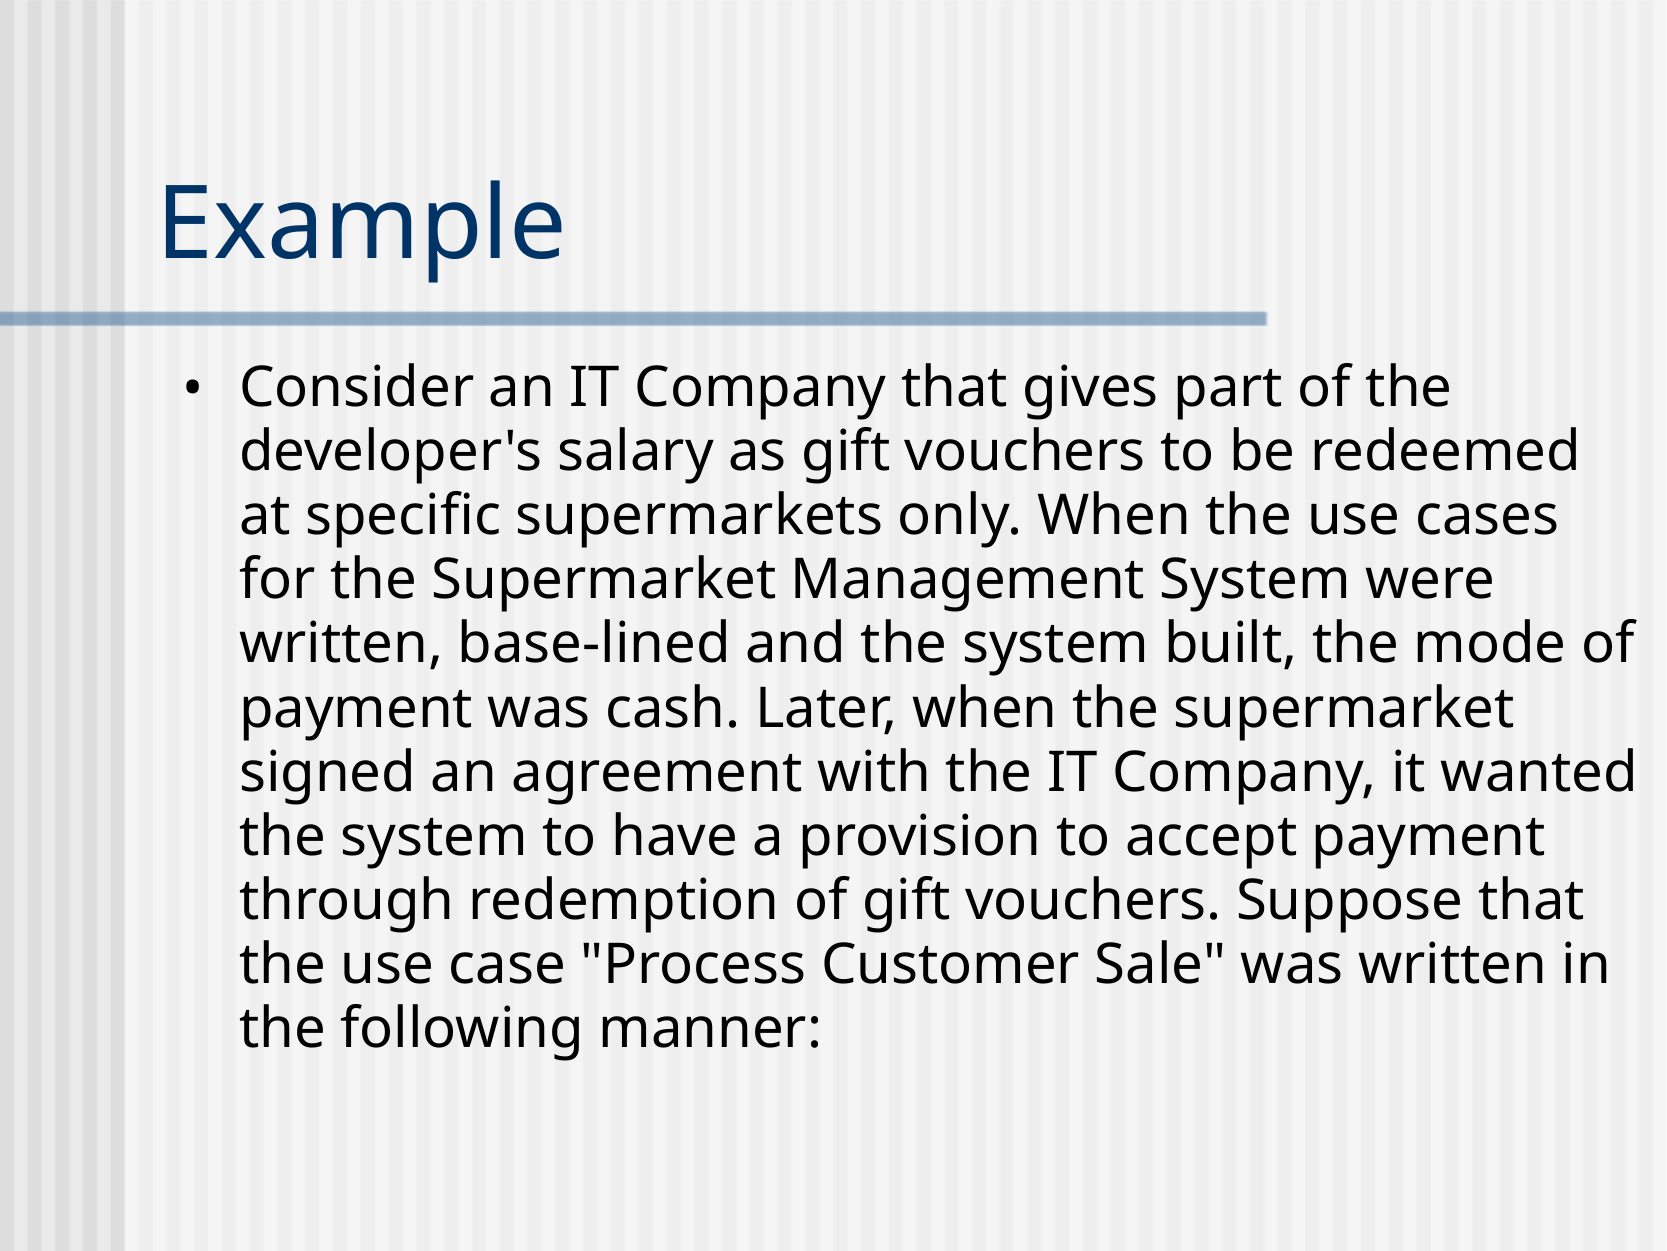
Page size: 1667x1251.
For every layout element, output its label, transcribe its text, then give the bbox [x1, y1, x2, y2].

text_box Example [156, 165, 1649, 288]
picture [0, 0, 1667, 1251]
text_box Consider an IT Company that gives part of the developer's salary as gift vouchers to be redeemed at specific supermarkets only. When the use cases for the Supermarket Management System were written, base-lined and the system built, the mode of payment was cash. Later, when the supermarket signed an agreement with the IT Company, it wanted the system to have a provision to accept payment through redemption of gift vouchers. Suppose that the use case "Process Customer Sale" was written in the following manner: [164, 355, 1648, 1189]
